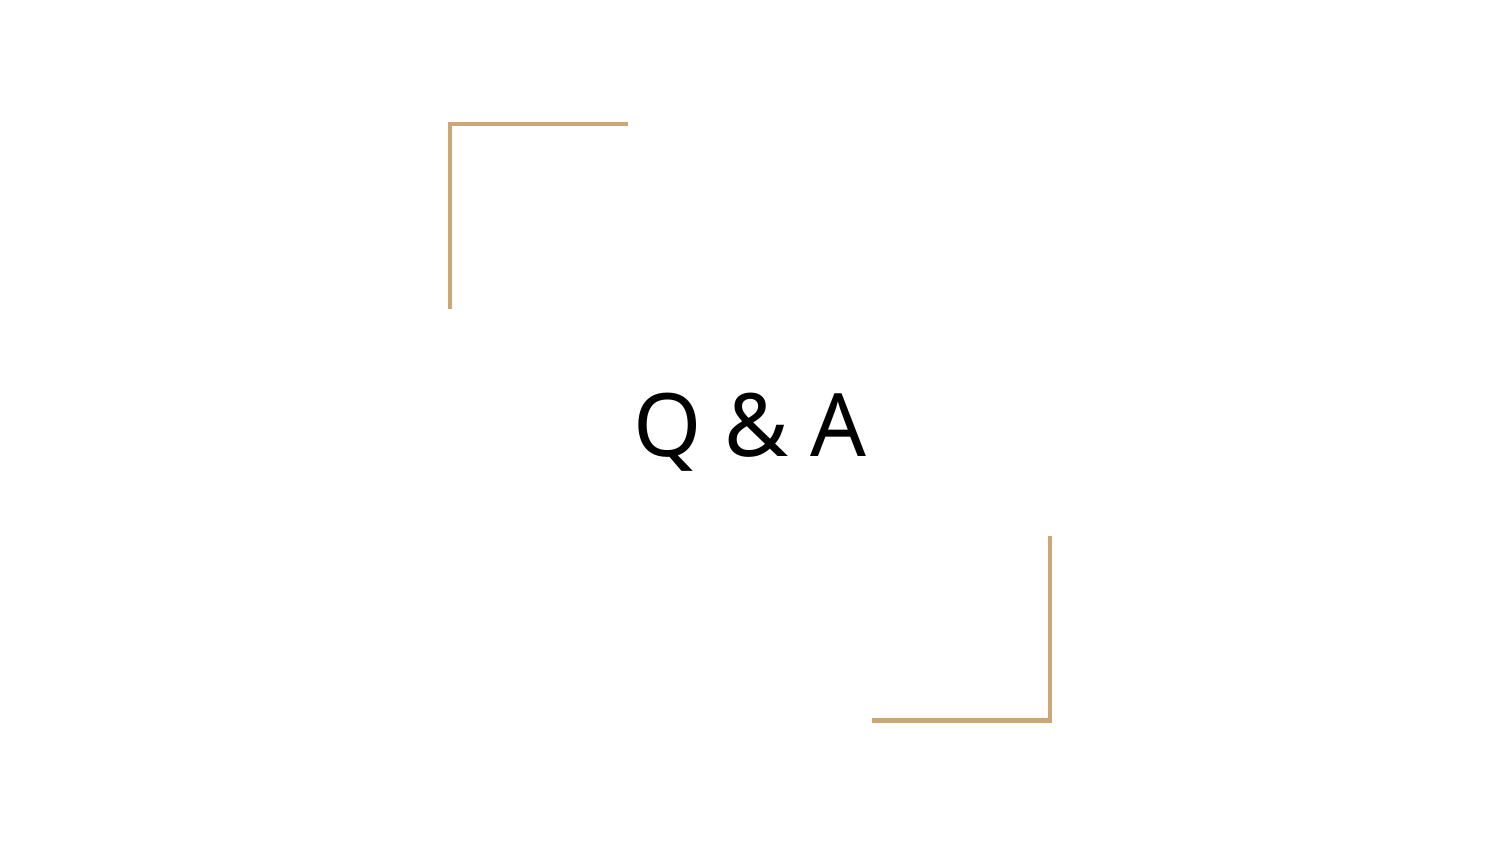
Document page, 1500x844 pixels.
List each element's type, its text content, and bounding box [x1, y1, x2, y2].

title Q & A [499, 236, 1001, 490]
